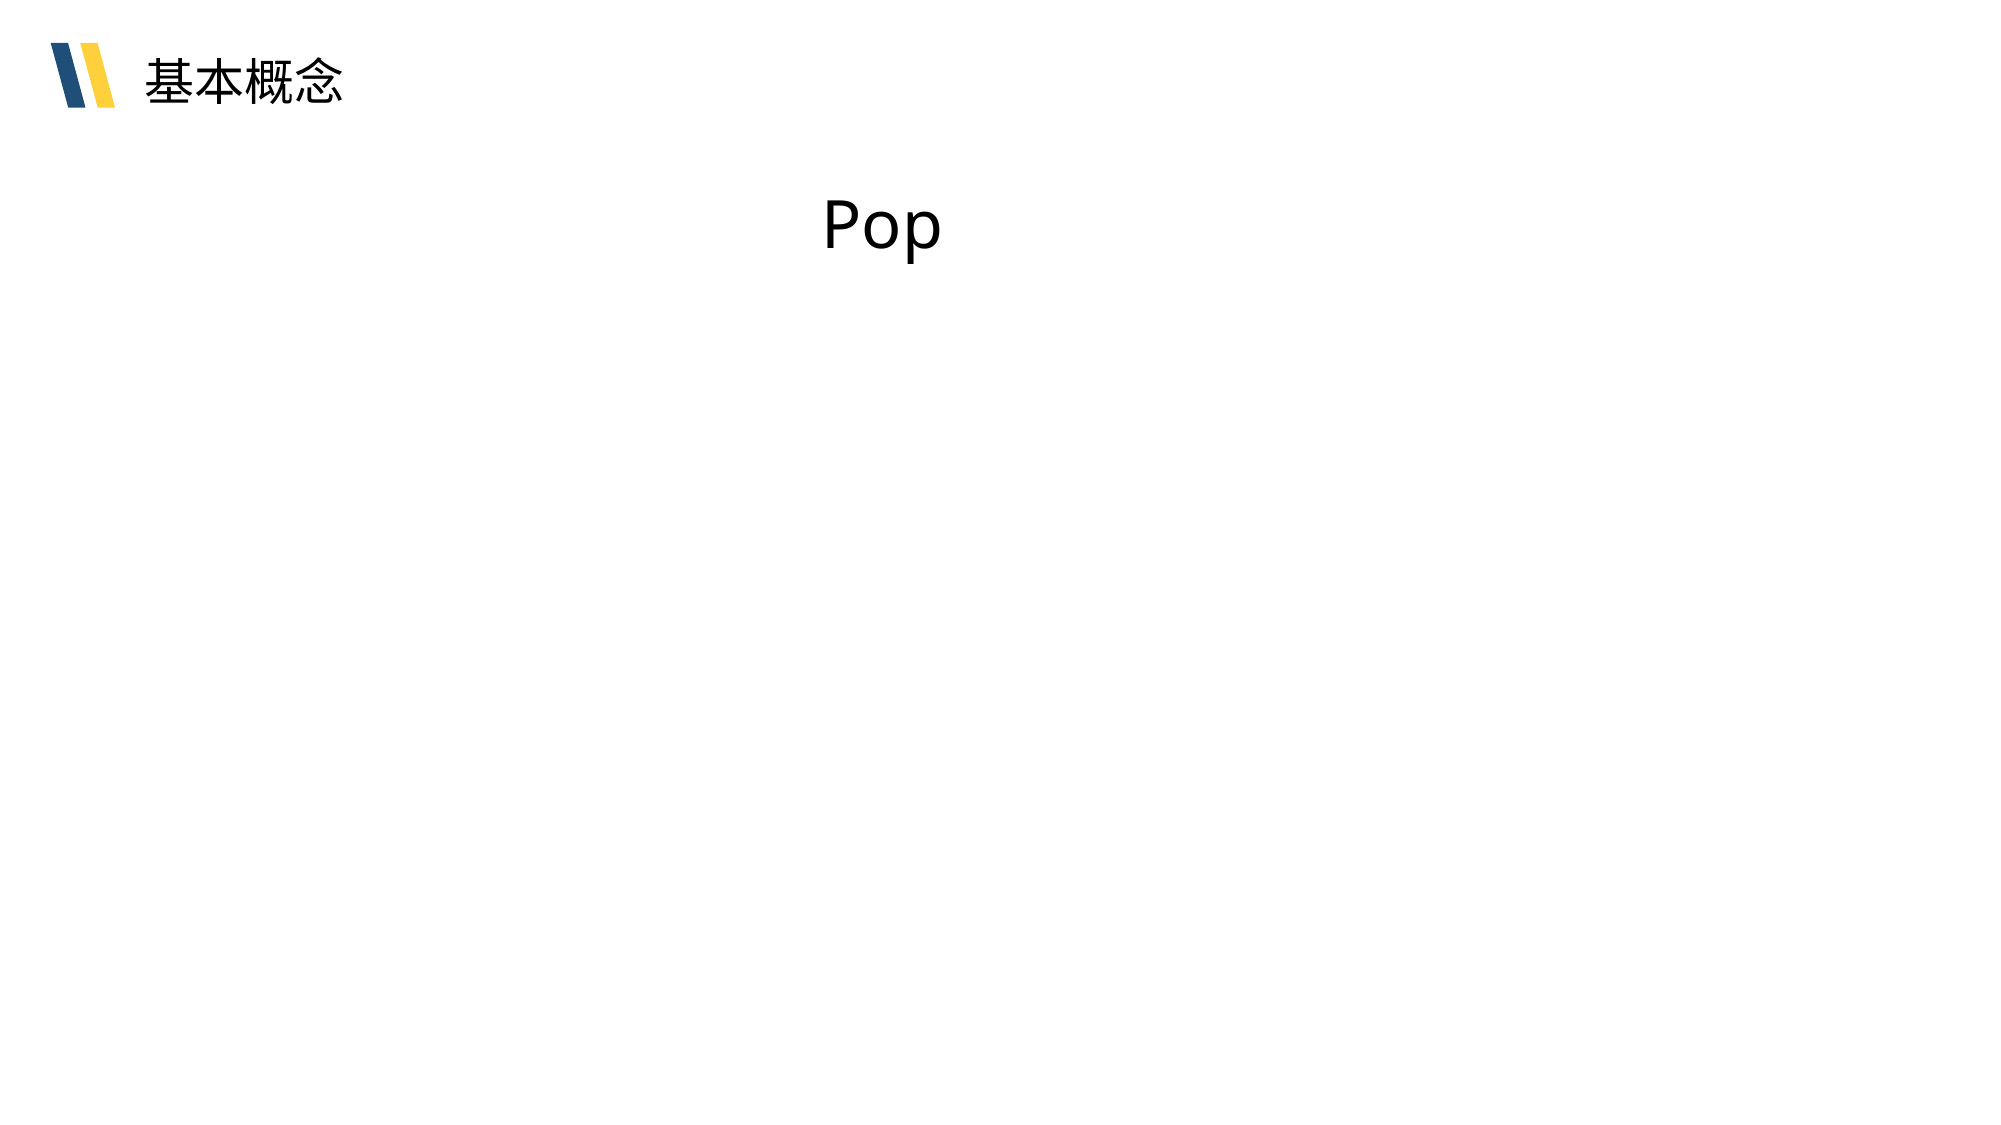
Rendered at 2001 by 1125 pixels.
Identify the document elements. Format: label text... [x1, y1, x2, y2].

text_box 基本概念 [129, 42, 360, 118]
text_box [50, 42, 116, 108]
text_box Pop [806, 174, 958, 270]
